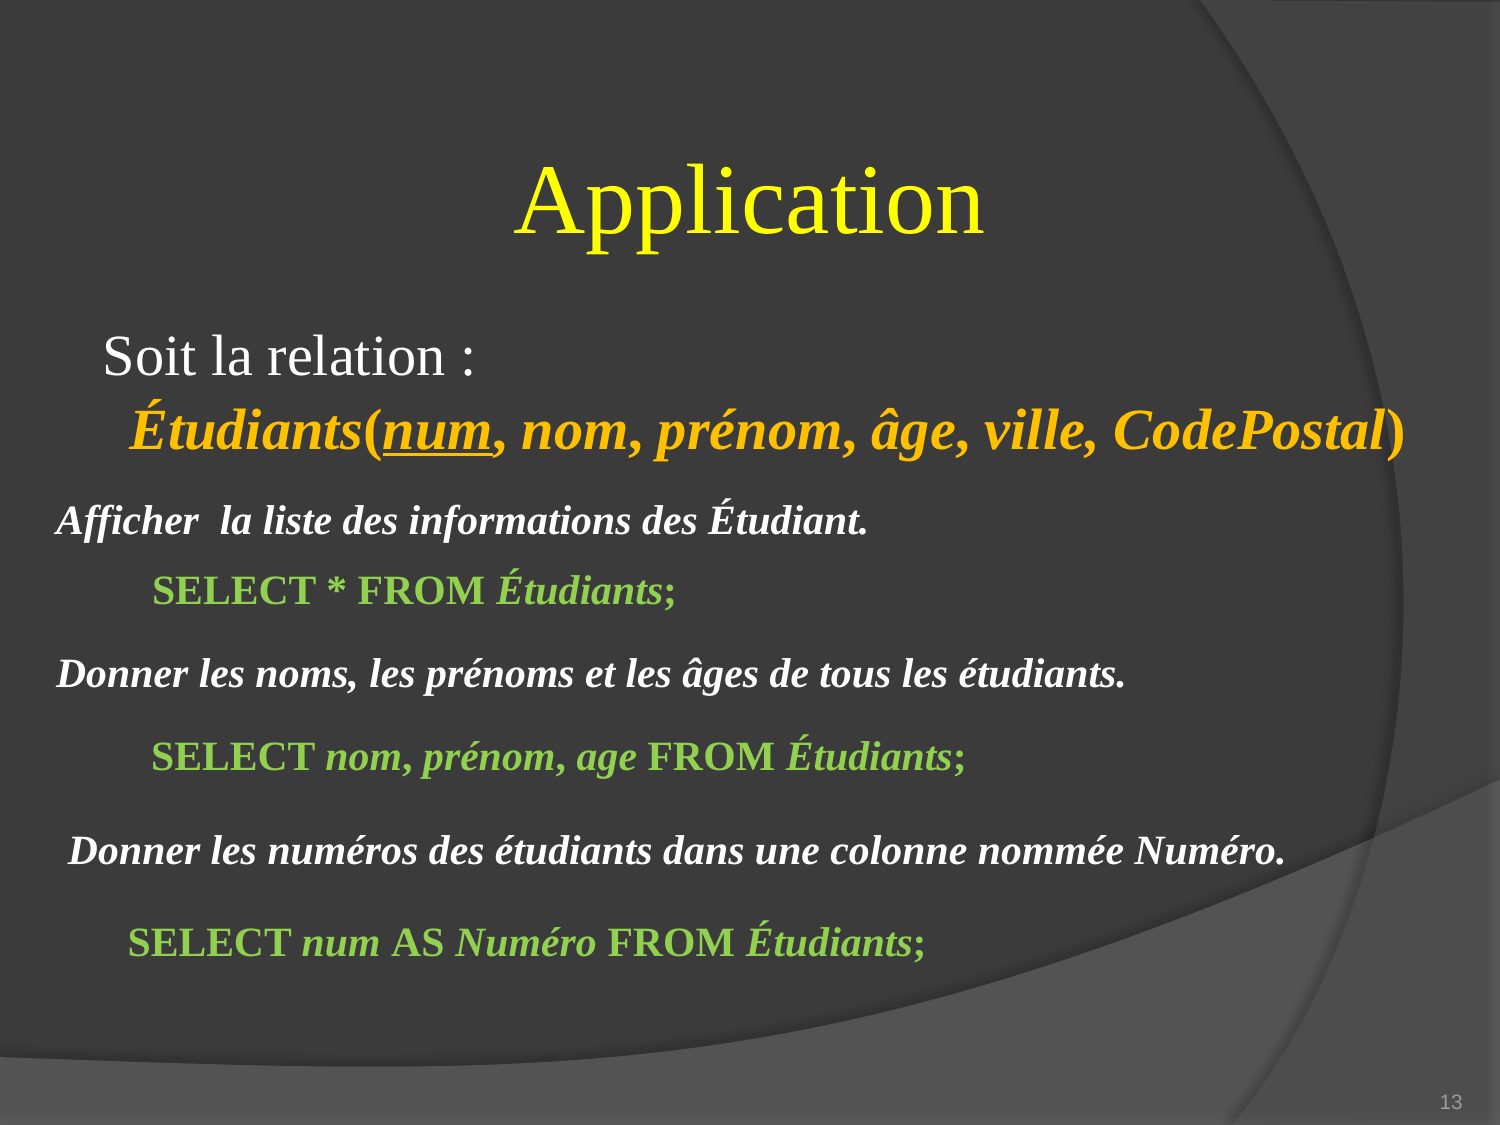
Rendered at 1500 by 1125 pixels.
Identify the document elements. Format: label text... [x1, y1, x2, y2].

text_box Afficher la liste des informations des Étudiant. [41, 485, 1029, 551]
text_box SELECT num AS Numéro FROM Étudiants; [112, 907, 1176, 973]
text_box Donner les numéros des étudiants dans une colonne nommée Numéro. [53, 815, 1398, 881]
text_box SELECT nom, prénom, age FROM Étudiants; [136, 721, 1199, 787]
text_box Soit la relation : Étudiants(num, nom, prénom, âge, ville, CodePostal) [87, 317, 1433, 470]
text_box SELECT * FROM Étudiants; [137, 561, 975, 622]
slide_number 13 [1337, 1053, 1463, 1114]
text_box Donner les noms, les prénoms et les âges de tous les étudiants. [41, 638, 1375, 704]
title Application [112, 99, 1388, 288]
